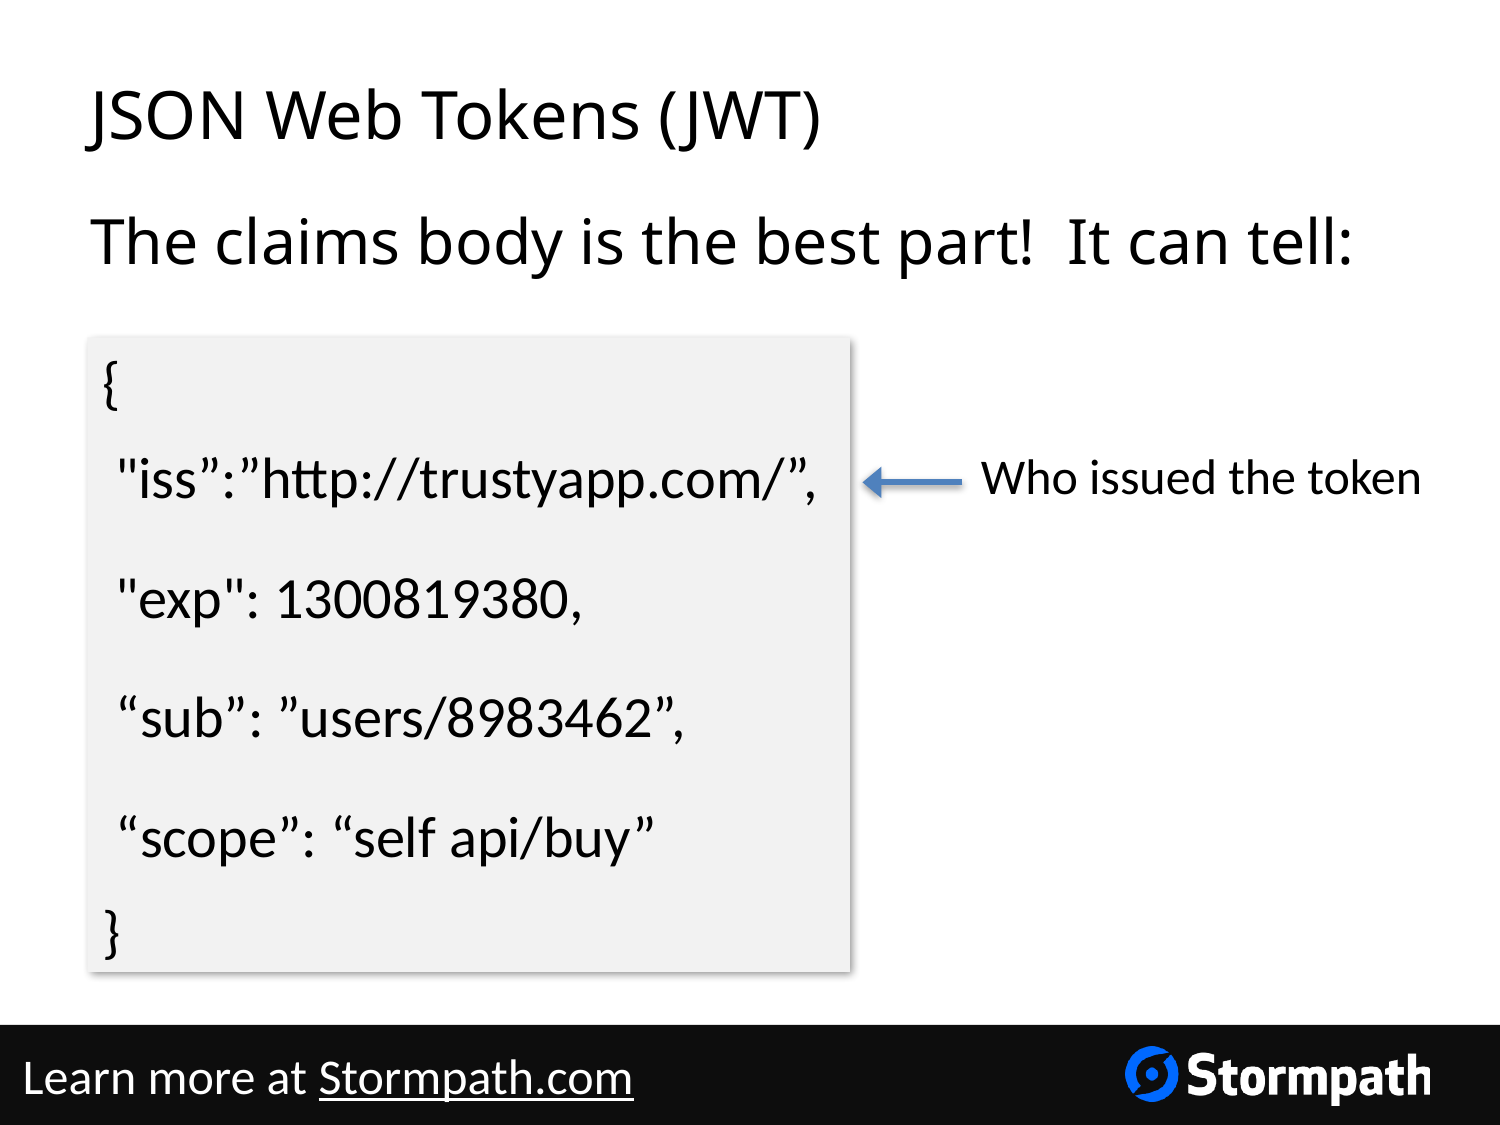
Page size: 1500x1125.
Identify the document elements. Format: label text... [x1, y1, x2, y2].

title JSON Web Tokens (JWT) [75, 62, 1425, 163]
list The claims body is the best part! It can tell: [75, 187, 1425, 288]
text_box Who issued the token [966, 437, 1438, 513]
text_box Learn more at Stormpath.com [8, 1036, 649, 1112]
text_box { "iss”:”http://trustyapp.com/”, "exp": 1300819380, “sub”: ”users/8983462”, “scope”: “self api/buy” } [87, 337, 850, 972]
